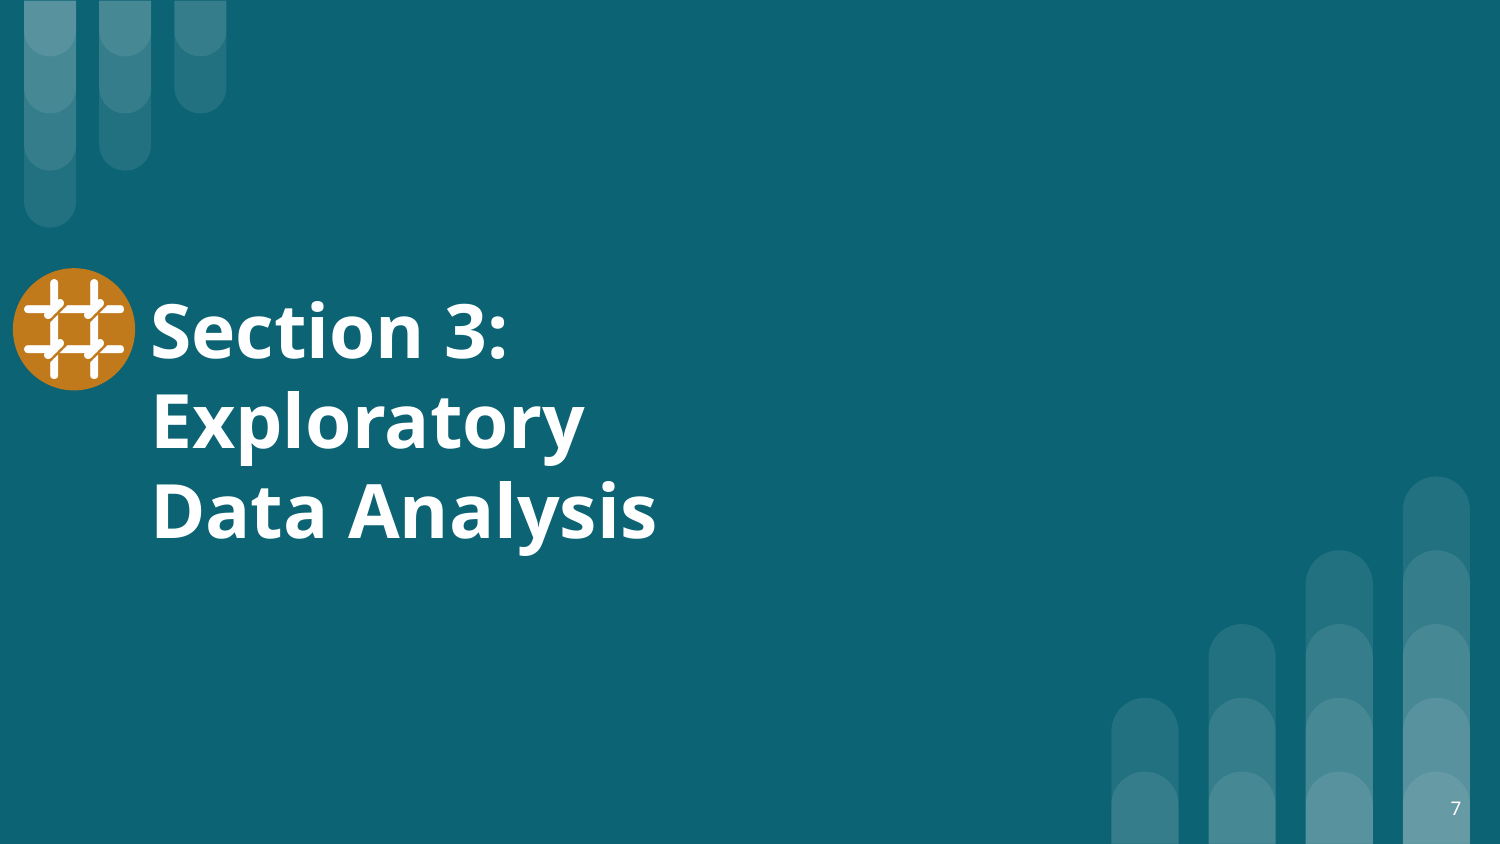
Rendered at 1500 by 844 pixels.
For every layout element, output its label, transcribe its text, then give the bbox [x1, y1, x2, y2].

title Section 3: Exploratory Data Analysis [135, 268, 1097, 576]
slide_number ‹#› [1386, 777, 1477, 842]
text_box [12, 267, 136, 391]
